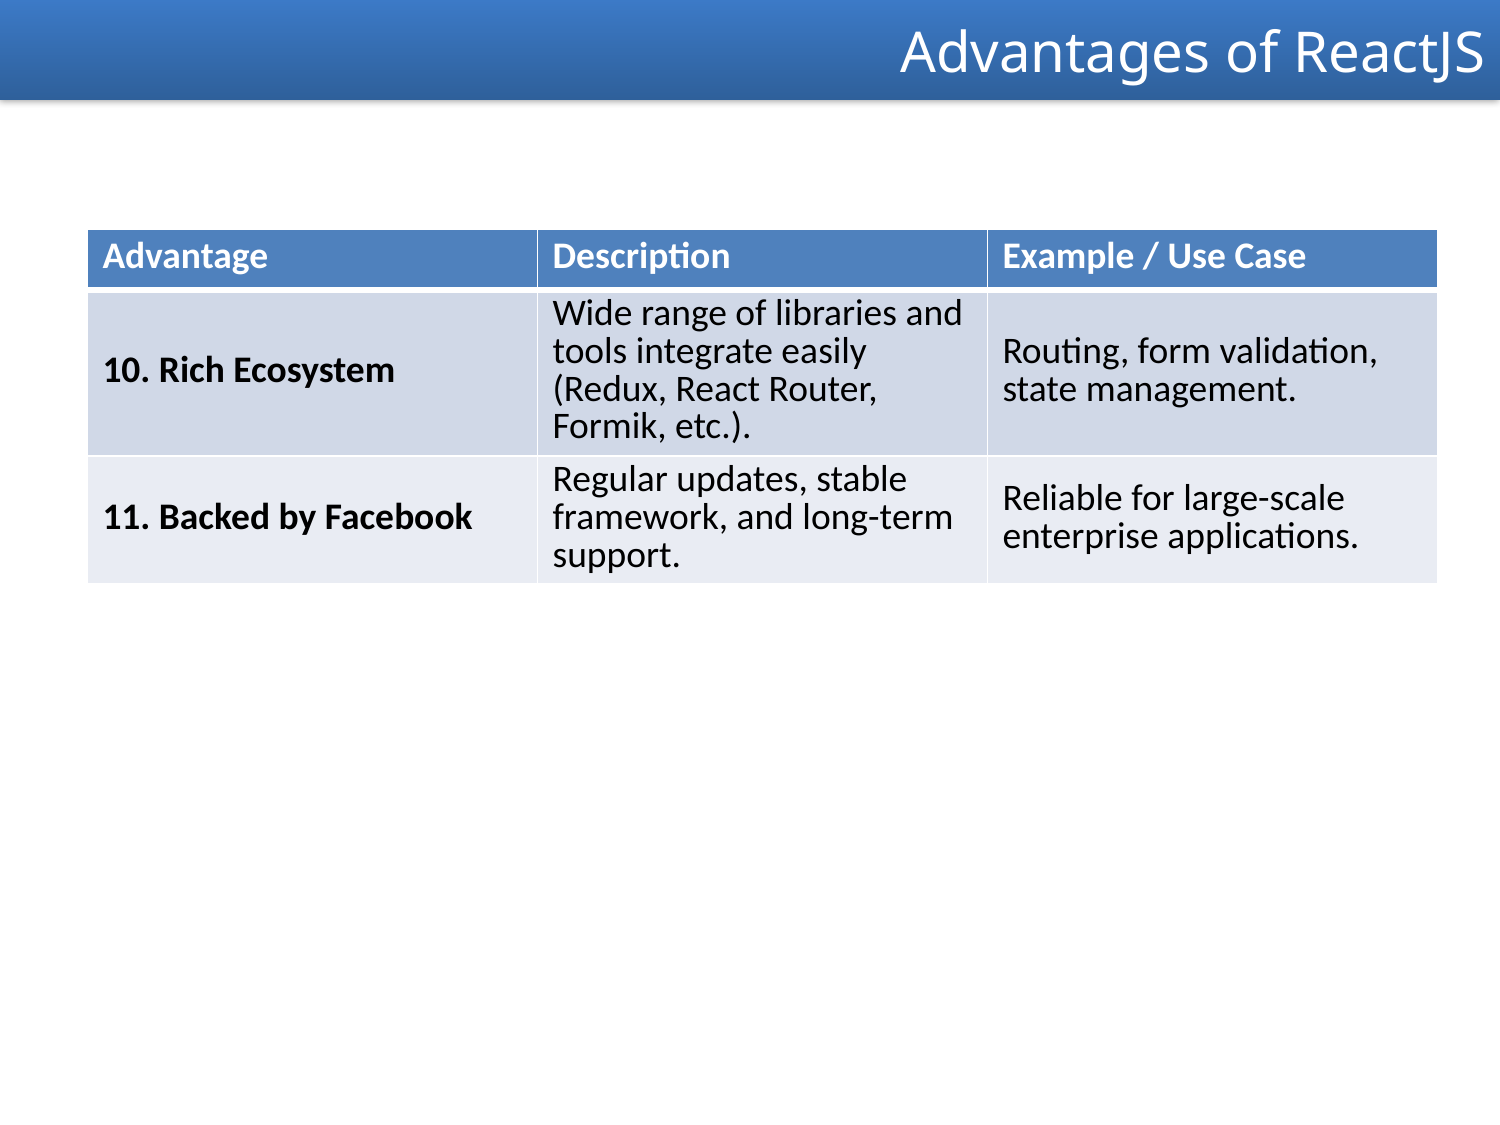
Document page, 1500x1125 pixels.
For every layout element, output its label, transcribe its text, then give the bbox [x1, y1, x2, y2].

table_cell Wide range of libraries and tools integrate easily (Redux, React Router, Formik, etc.). [538, 293, 987, 455]
table_header Description [538, 230, 987, 287]
text_box [62, 137, 1450, 1013]
table_cell Regular updates, stable framework, and long-term support. [538, 457, 987, 583]
table_cell Routing, form validation, state management. [988, 293, 1437, 455]
text_box Advantages of ReactJS [0, 0, 1500, 100]
table_cell 10. Rich Ecosystem [88, 293, 537, 455]
table_header Example / Use Case [988, 230, 1437, 287]
table_cell Reliable for large-scale enterprise applications. [988, 457, 1437, 583]
table_header Advantage [88, 230, 537, 287]
table_cell 11. Backed by Facebook [88, 457, 537, 583]
